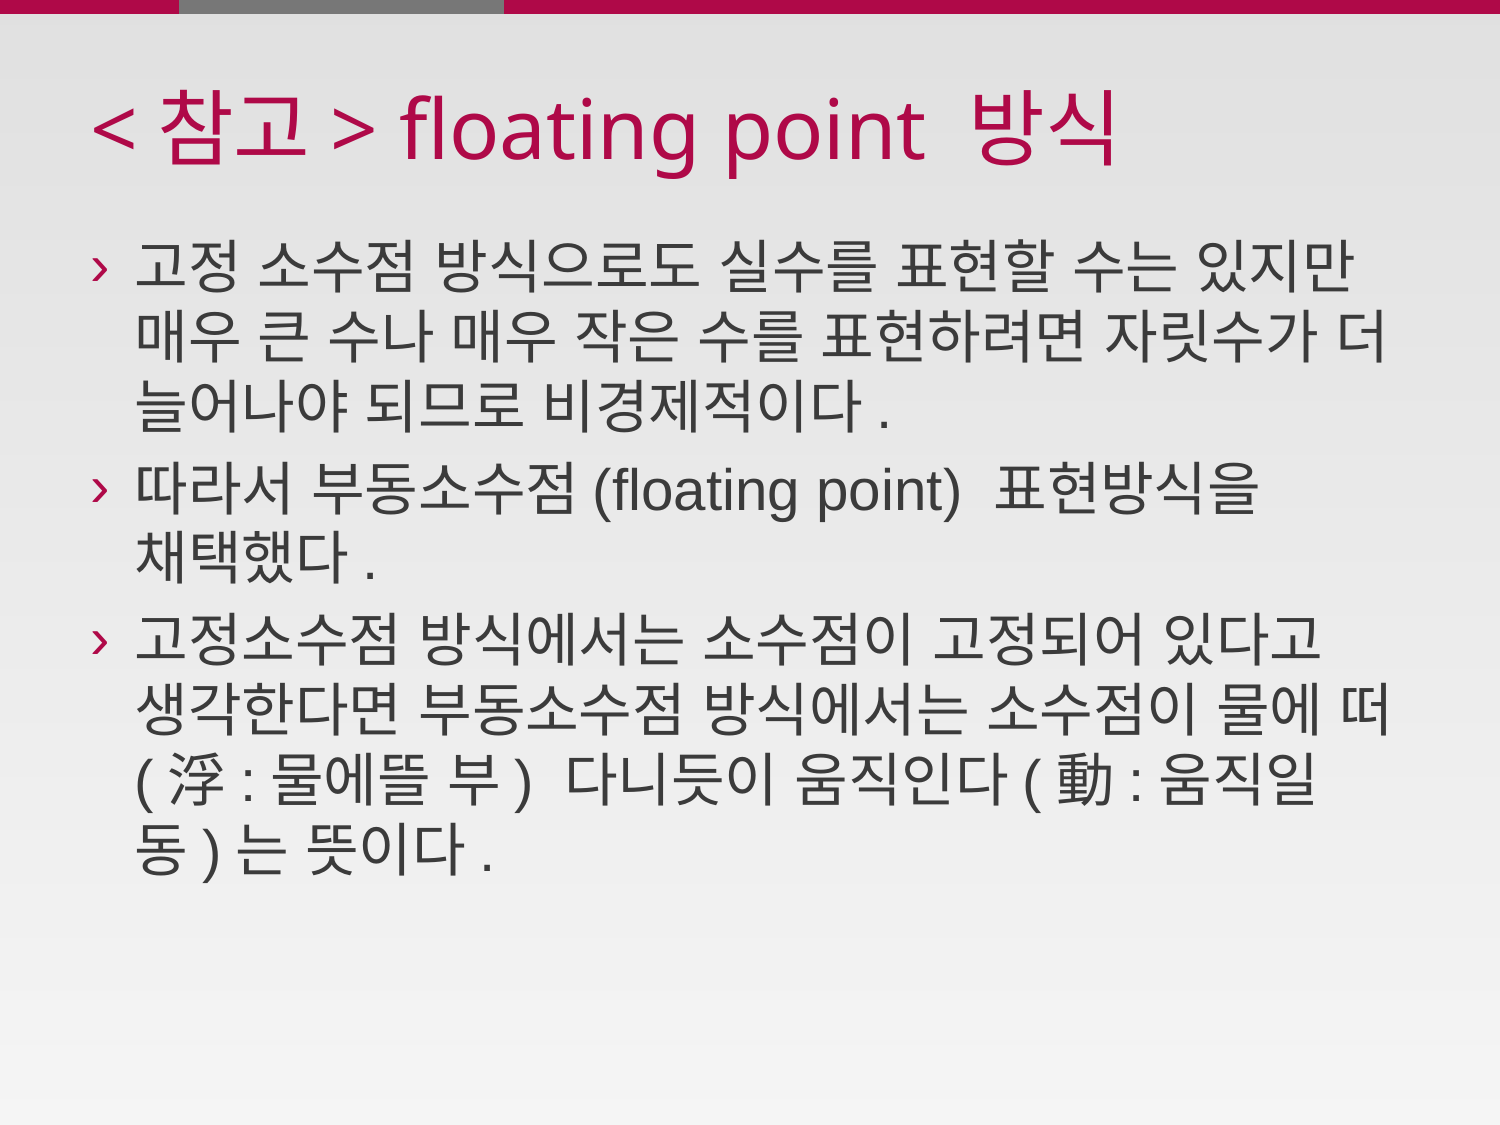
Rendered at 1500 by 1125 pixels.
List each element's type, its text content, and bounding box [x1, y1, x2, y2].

list 고정 소수점 방식으로도 실수를 표현할 수는 있지만 매우 큰 수나 매우 작은 수를 표현하려면 자릿수가 더 늘어나야 되므로 비경제적이다. 따라서 부동소수점(floating point) 표현방식을 채택했다. 고정소수점 방식에서는 소수점이 고정되어 있다고 생각한다면 부동소수점 방식에서는 소수점이 물에 떠(浮:물에뜰 부) 다니듯이 움직인다(動:움직일 동)는 뜻이다. [75, 222, 1425, 1005]
title <참고> floating point 방식 [75, 50, 1425, 202]
